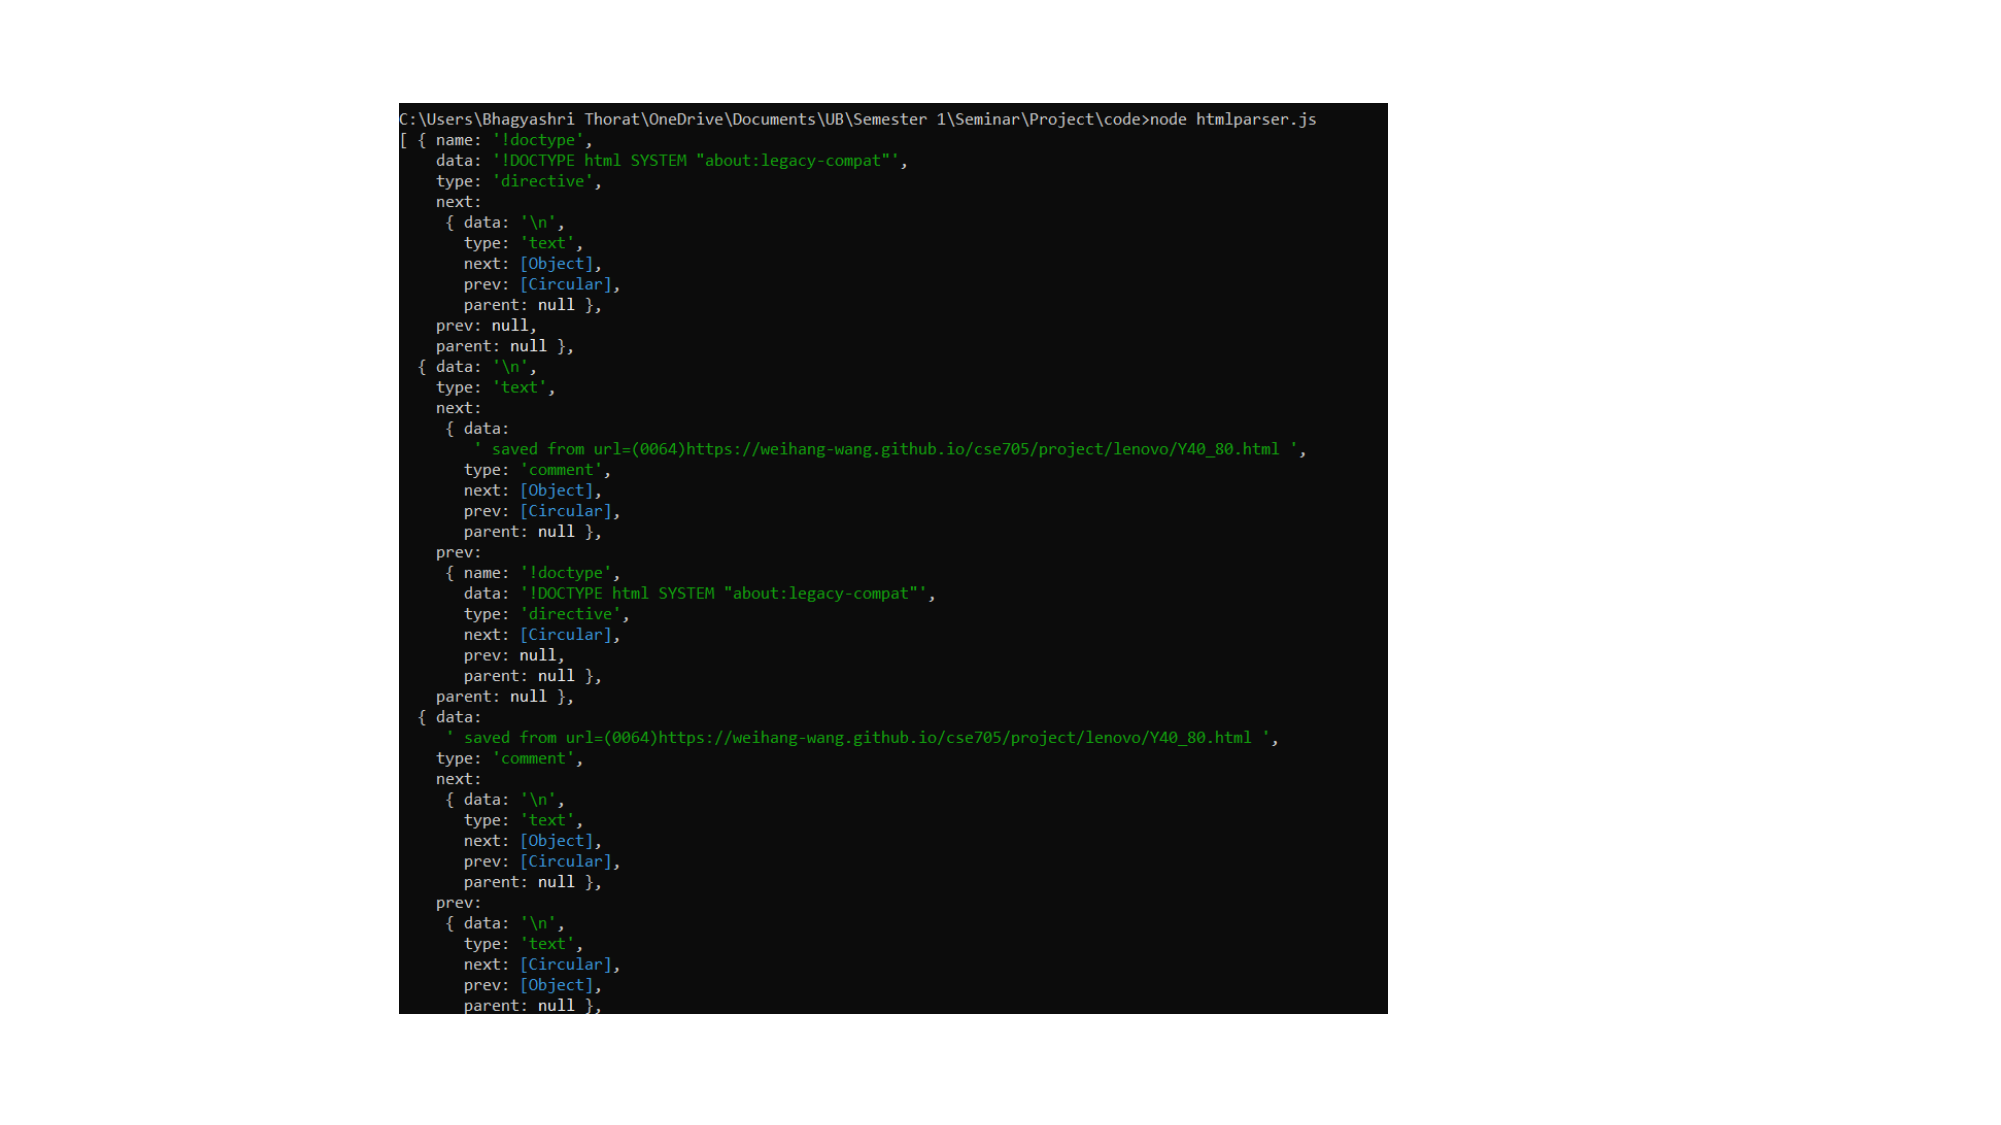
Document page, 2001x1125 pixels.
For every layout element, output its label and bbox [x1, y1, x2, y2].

list [399, 103, 1388, 1014]
